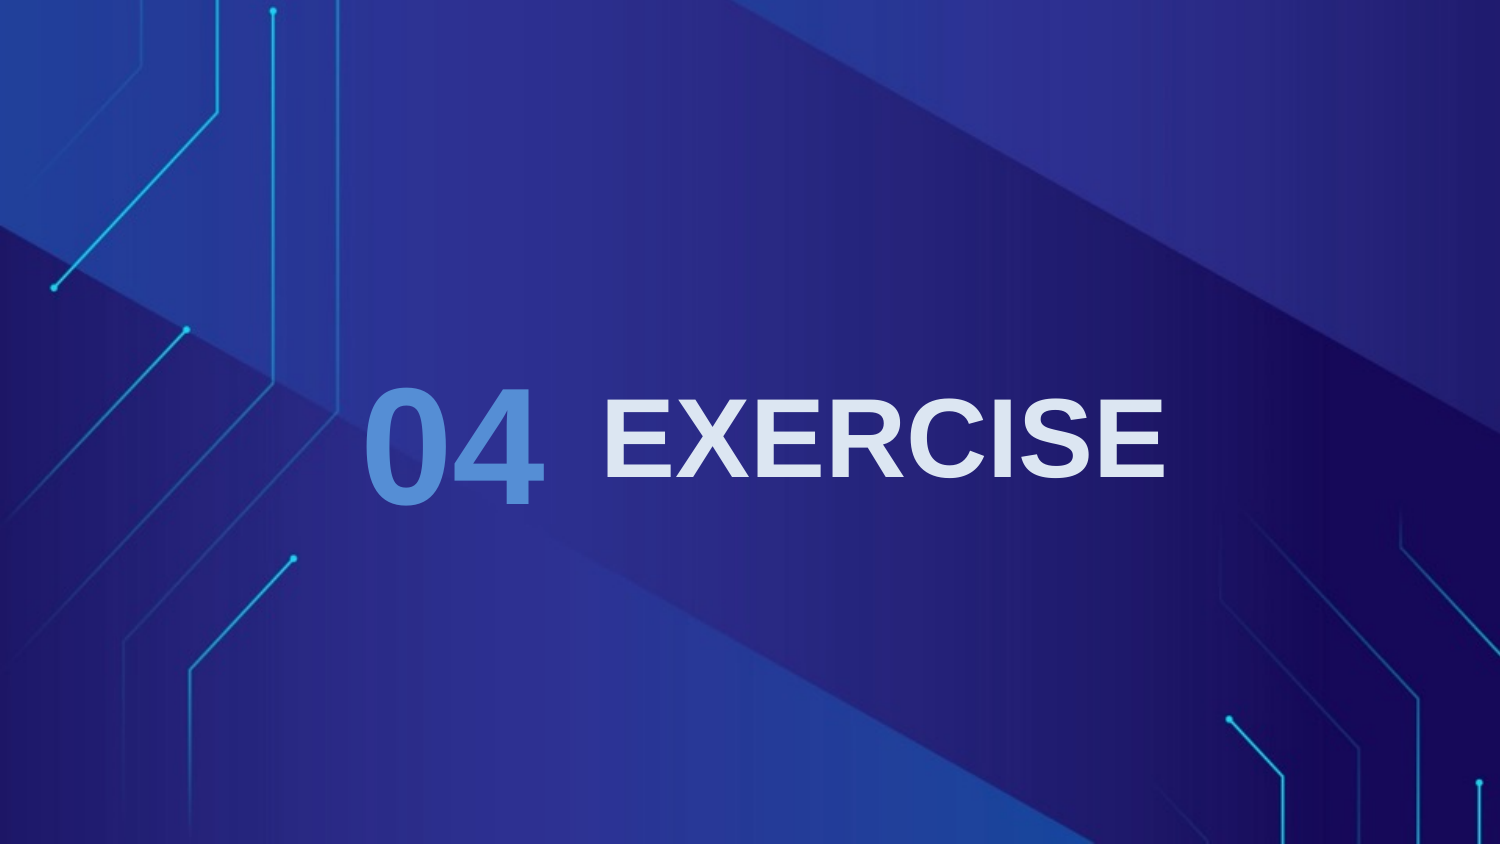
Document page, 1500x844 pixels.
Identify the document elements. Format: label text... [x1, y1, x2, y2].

title Exercise [585, 357, 1475, 482]
text_box 04 [267, 330, 561, 559]
picture [0, 0, 1500, 844]
